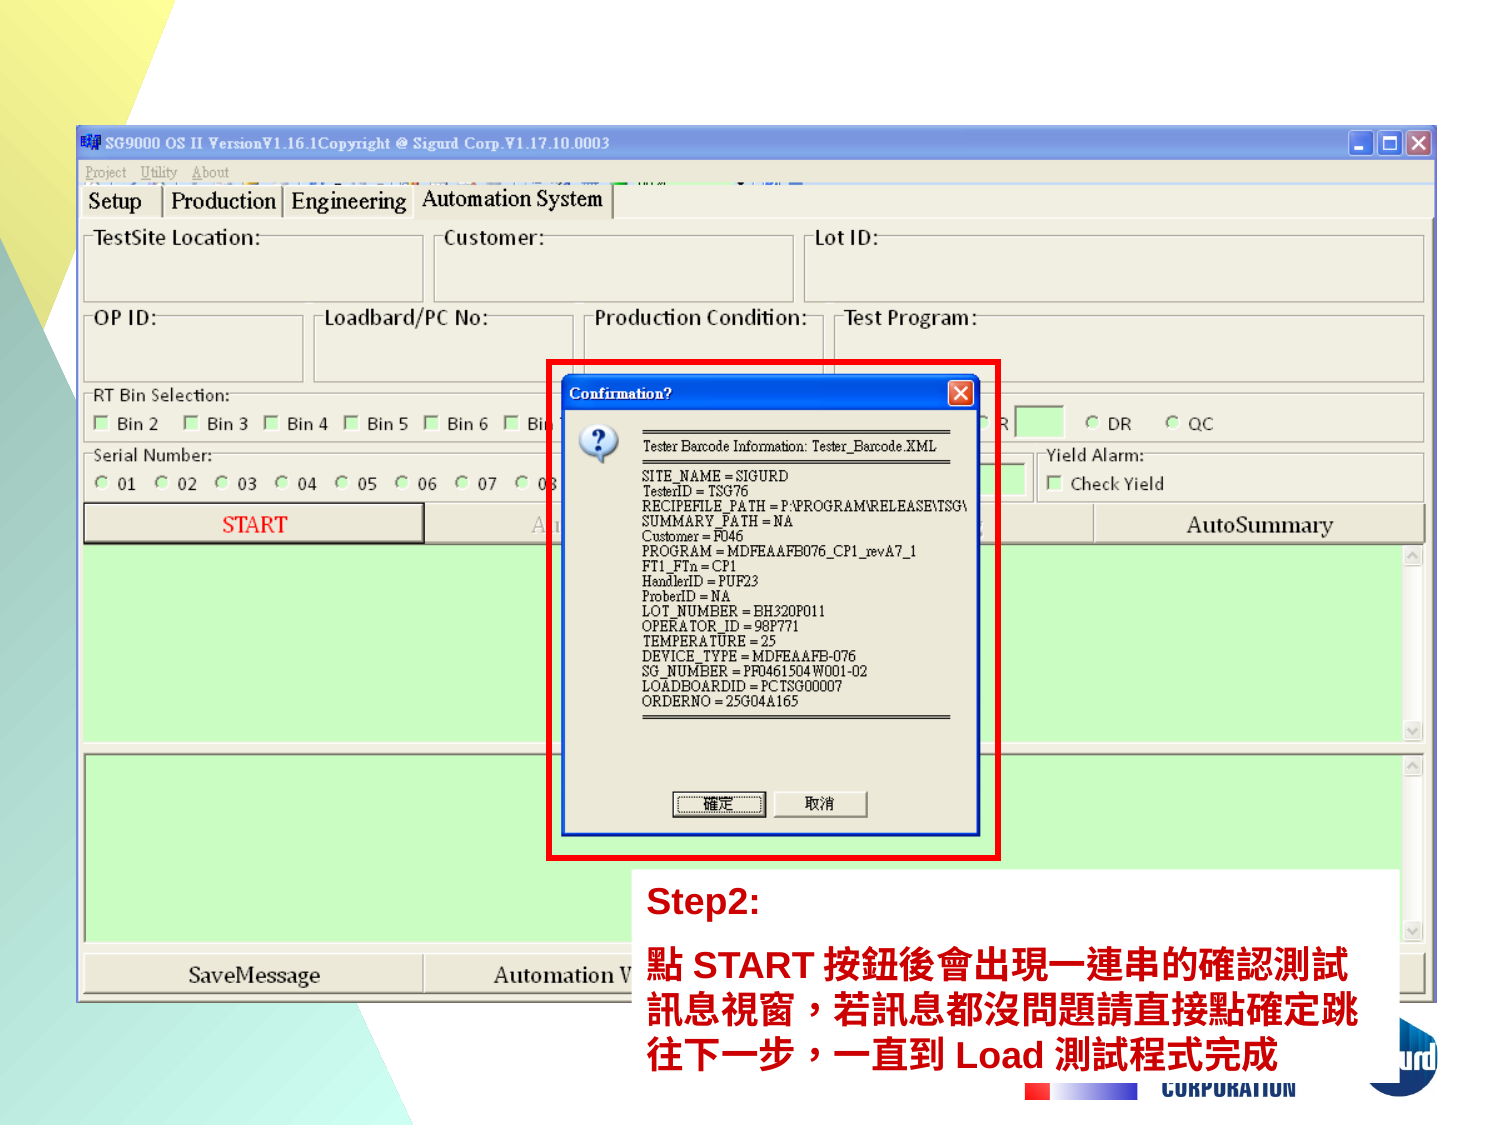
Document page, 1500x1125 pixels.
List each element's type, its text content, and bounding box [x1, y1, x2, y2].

text_box Step2: 點START按鈕後會出現一連串的確認測試訊息視窗，若訊息都沒問題請直接點確定跳往下一步，一直到Load測試程式完成 [631, 1011, 1400, 1083]
picture [76, 125, 1437, 1003]
picture [1162, 1017, 1438, 1097]
